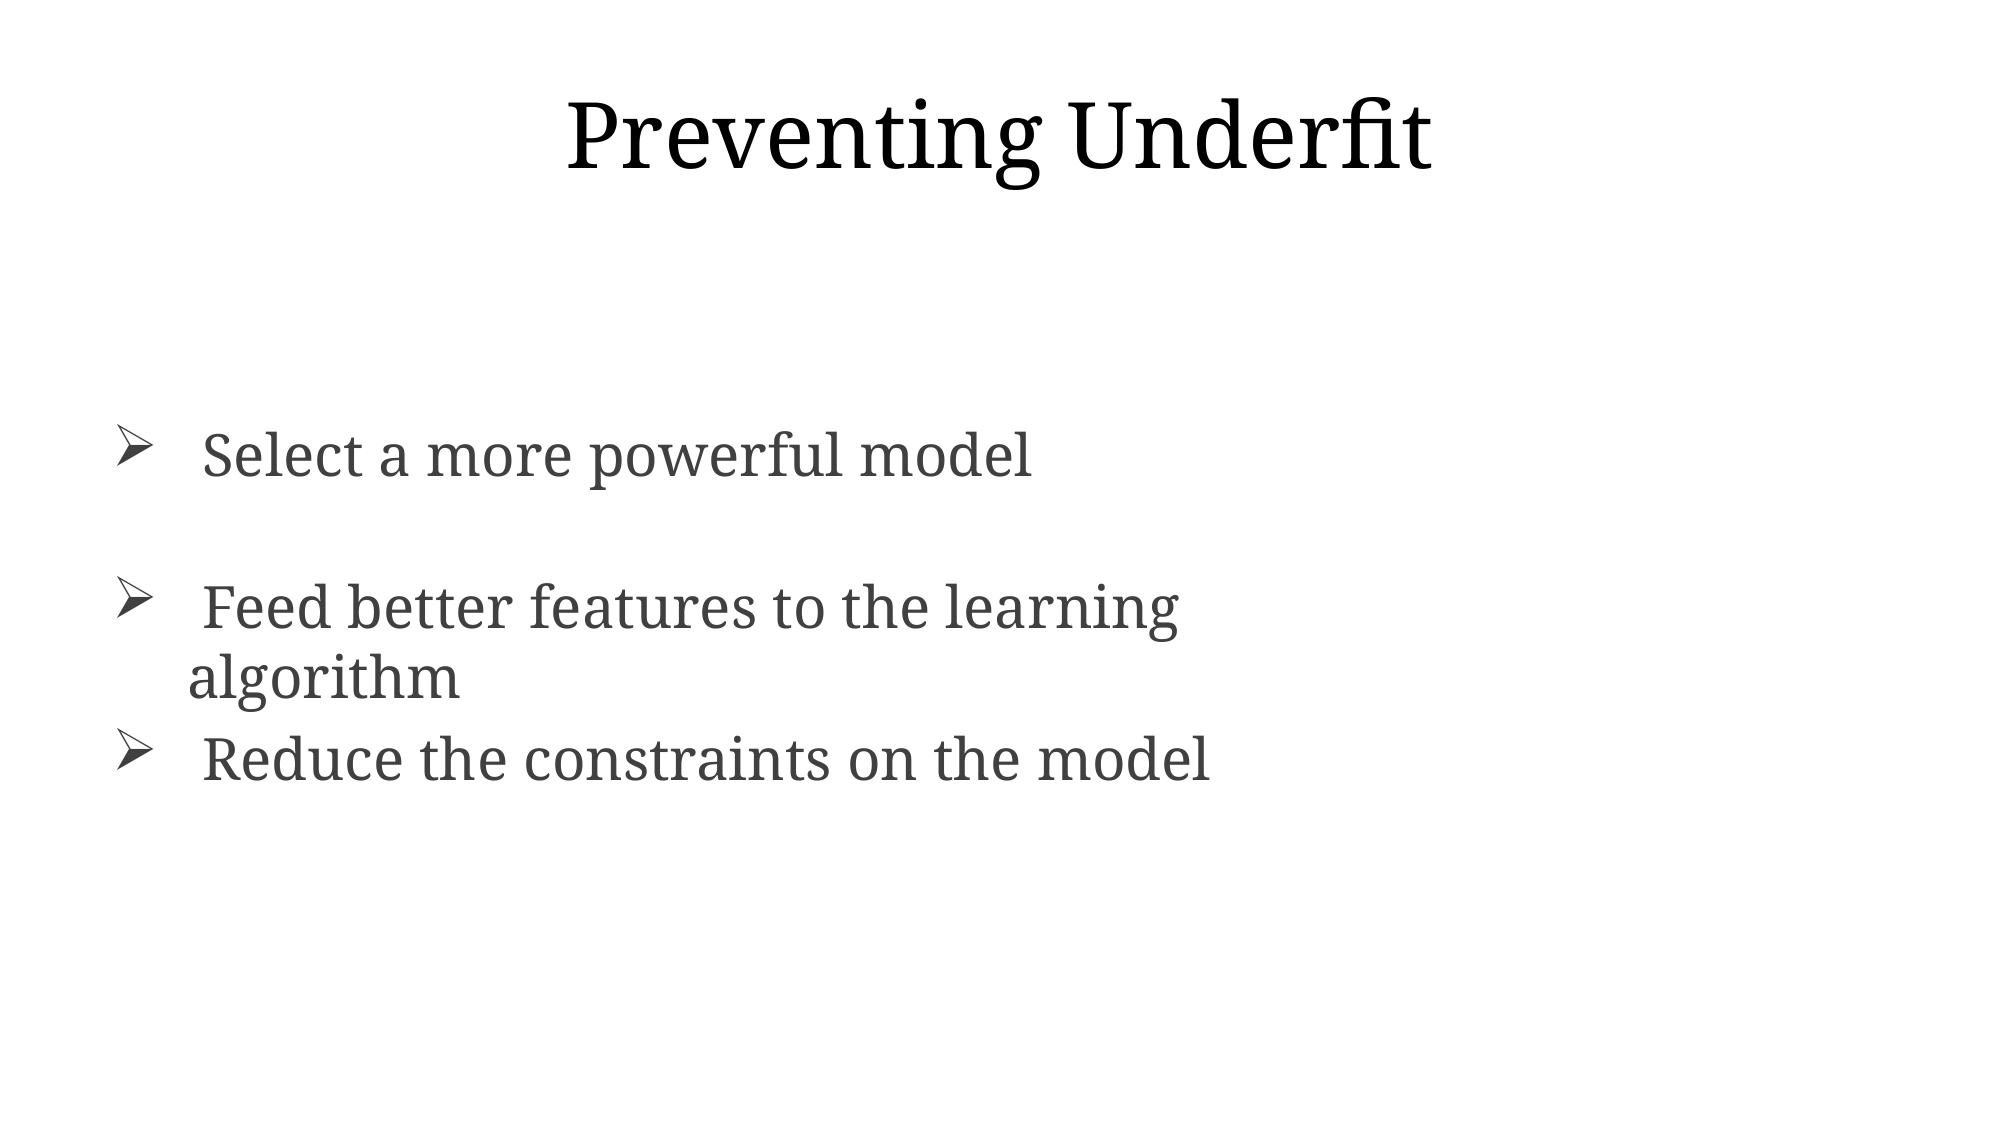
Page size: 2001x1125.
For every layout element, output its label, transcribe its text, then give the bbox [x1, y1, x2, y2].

text_box Reduce the constraints on the model [97, 714, 1448, 800]
title Preventing Underfit [0, 72, 2000, 206]
text_box Select a more powerful model [97, 410, 1599, 496]
text_box Feed better features to the learning algorithm [97, 562, 1448, 714]
